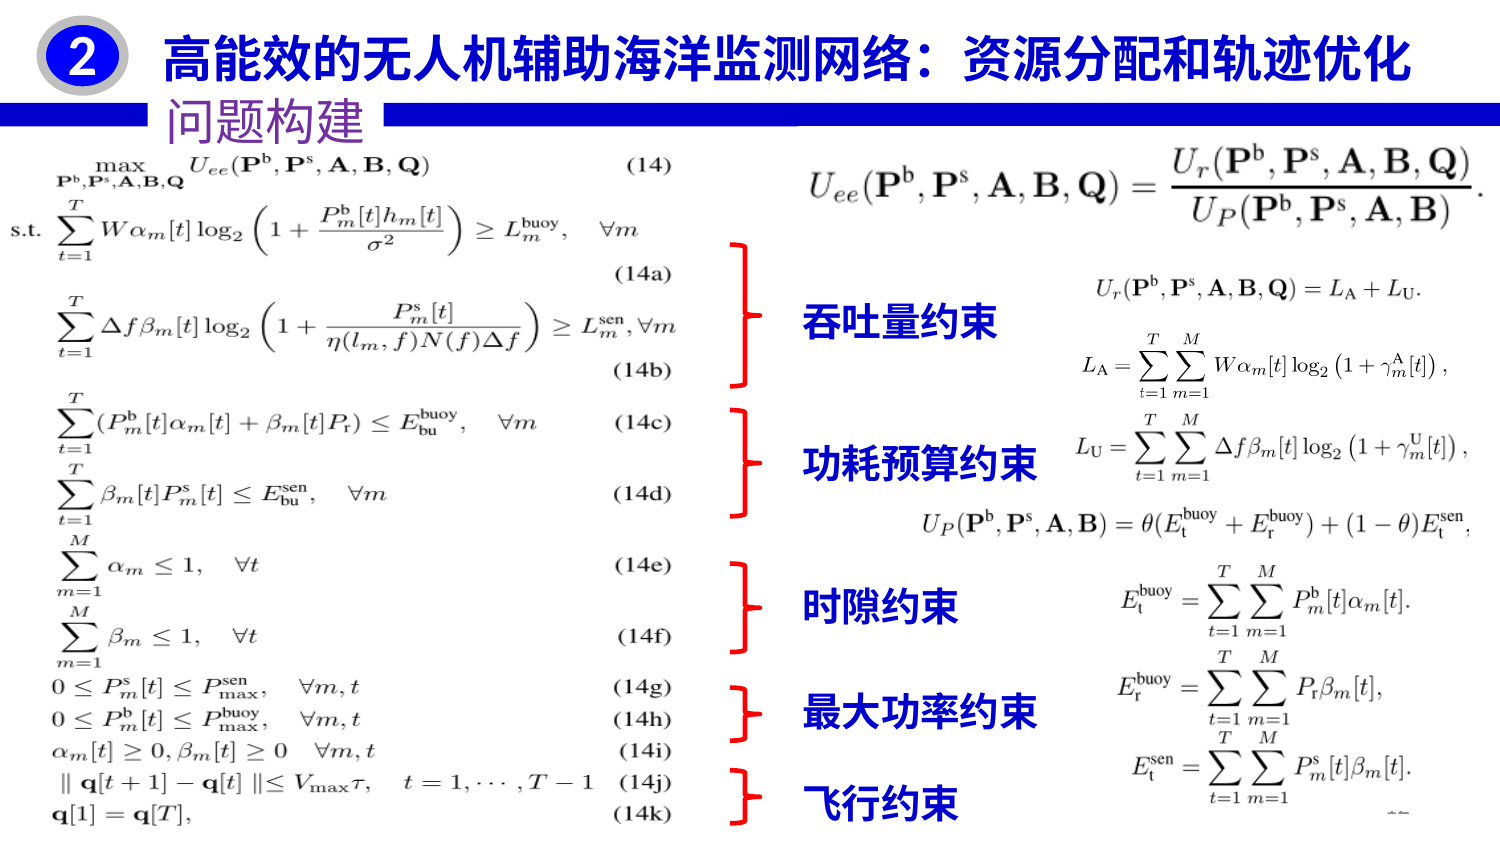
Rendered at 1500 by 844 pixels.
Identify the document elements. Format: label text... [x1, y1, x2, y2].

picture [798, 126, 1500, 238]
picture [915, 504, 1470, 543]
text_box [729, 686, 761, 742]
picture [1092, 267, 1428, 311]
picture [1115, 563, 1415, 642]
picture [1068, 409, 1473, 489]
picture [0, 149, 682, 830]
text_box 高能效的无人机辅助海洋监测网络：资源分配和轨迹优化 [147, 20, 1459, 95]
text_box 吞吐量约束 [789, 290, 1121, 351]
text_box 最大功率约束 [789, 680, 1122, 741]
text_box 功耗预算约束 [789, 432, 1065, 493]
text_box 2 [41, 8, 124, 96]
picture [1080, 327, 1452, 402]
slide_number 12 [1074, 782, 1425, 827]
text_box [729, 409, 761, 518]
picture [1115, 646, 1418, 812]
text_box 时隙约束 [789, 575, 1110, 635]
text_box [729, 769, 761, 825]
text_box [729, 562, 761, 653]
text_box [729, 243, 761, 388]
text_box [384, 101, 1500, 129]
text_box 问题构建 [147, 91, 384, 148]
text_box [0, 101, 147, 129]
text_box 飞行约束 [789, 772, 1204, 833]
